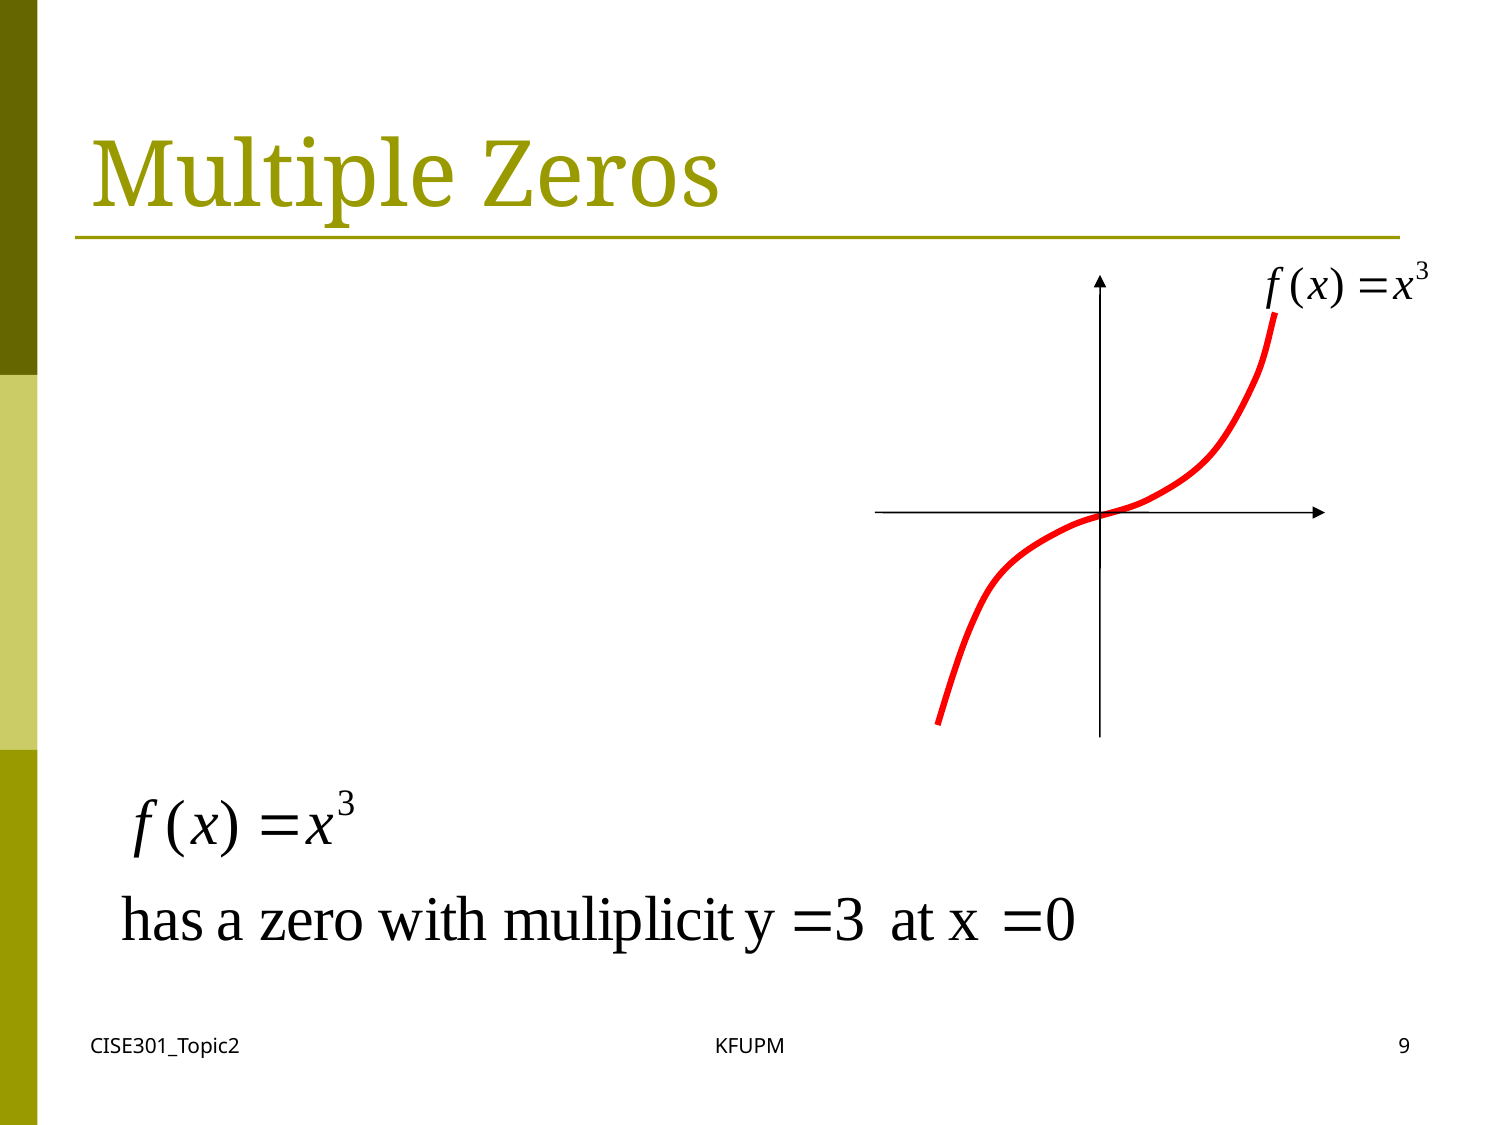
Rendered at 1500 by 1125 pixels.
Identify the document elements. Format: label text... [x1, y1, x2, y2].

text_box [1101, 513, 1111, 526]
text_box [1111, 327, 1272, 512]
footer KFUPM [512, 1024, 988, 1101]
text_box [1093, 274, 1107, 512]
title Multiple Zeros [74, 45, 1426, 233]
slide_number 9 [1074, 1024, 1426, 1101]
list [112, 774, 1088, 967]
text_box [874, 506, 1325, 519]
slide_number CISE301_Topic2 [74, 1024, 426, 1101]
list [1249, 249, 1438, 319]
text_box [937, 516, 1099, 726]
